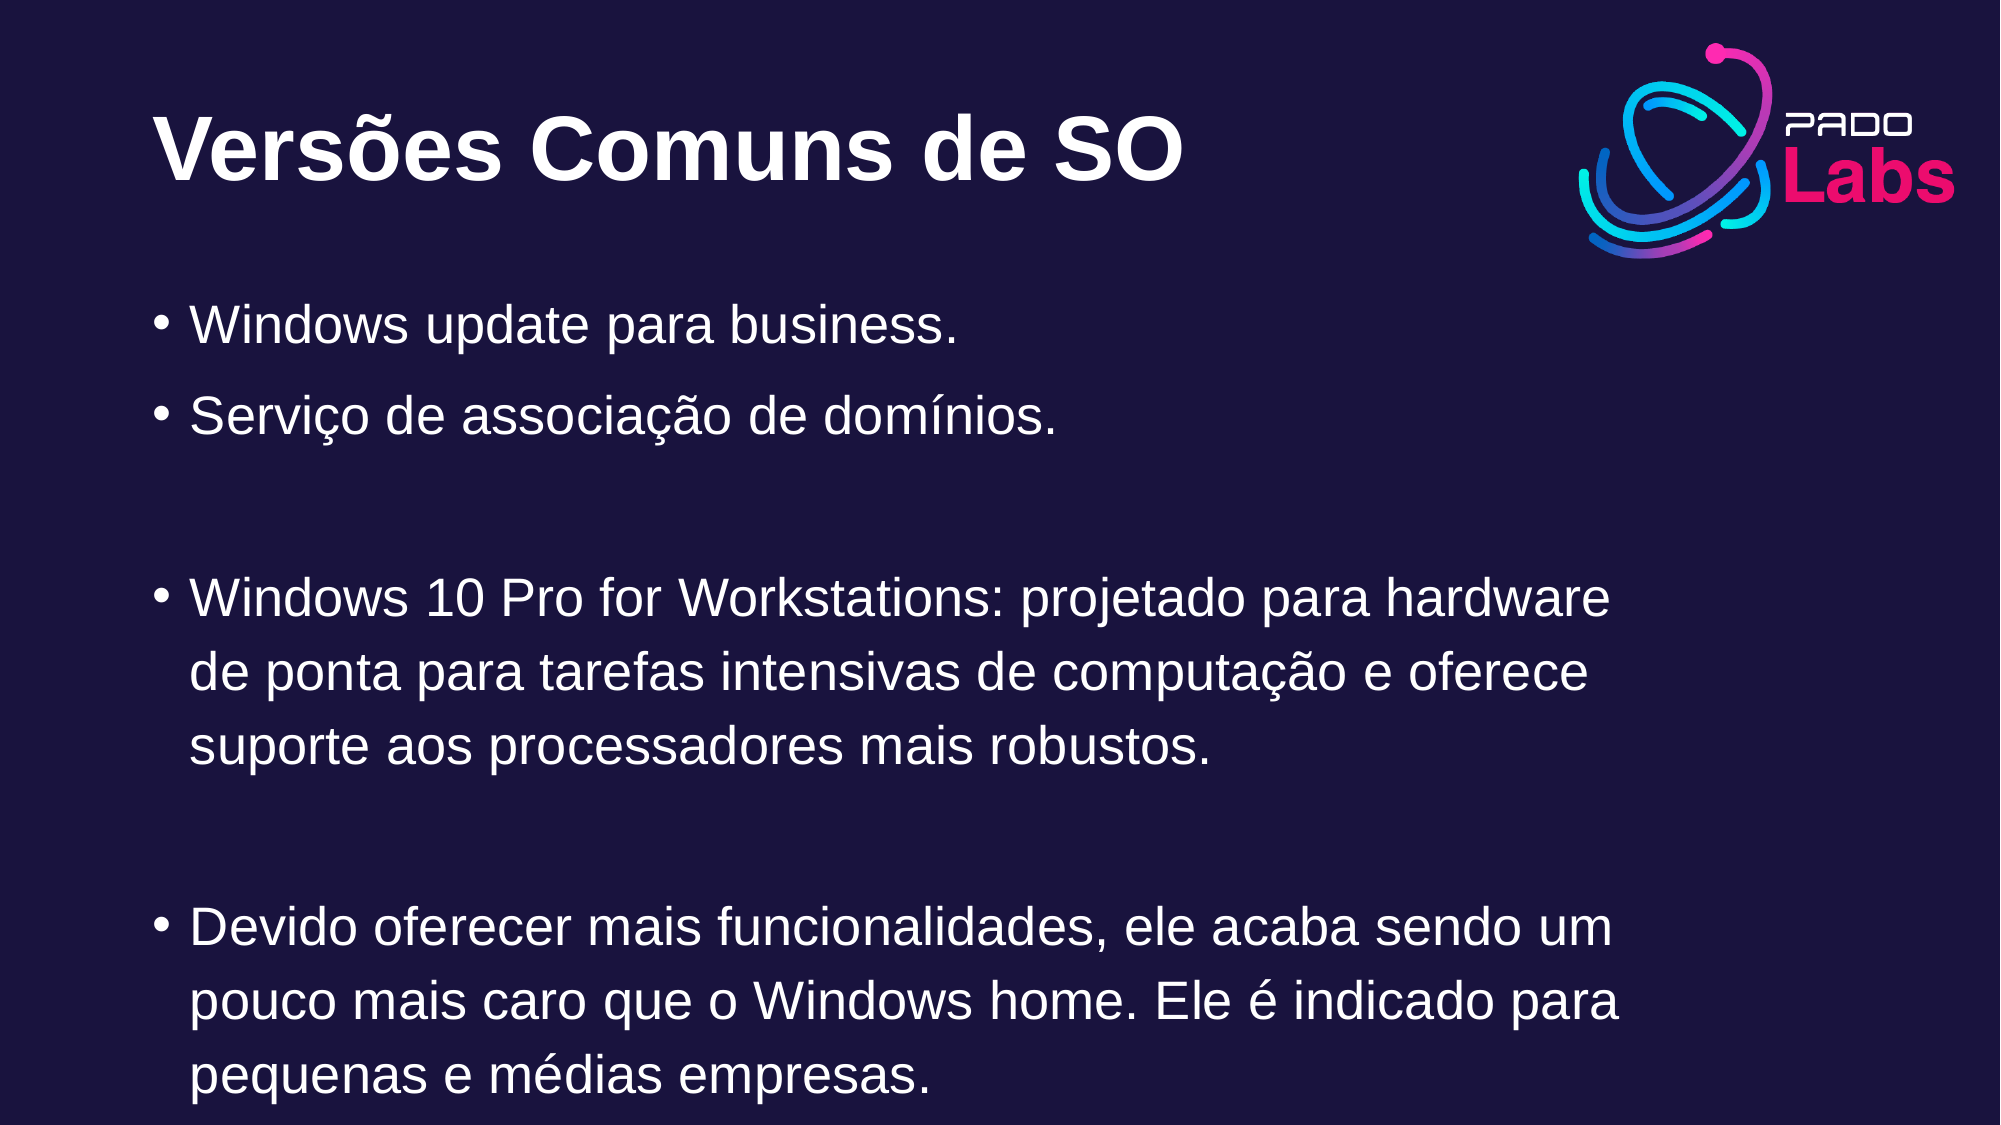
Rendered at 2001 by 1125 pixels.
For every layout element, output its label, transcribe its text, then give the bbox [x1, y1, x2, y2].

title Versões Comuns de SO [137, 84, 1561, 218]
list Windows update para business. Serviço de associação de domínios. Windows 10 Pro for Workstations: projetado para hardware de ponta para tarefas intensivas de computação e oferece suporte aos processadores mais robustos. Devido oferecer mais funcionalidades, ele acaba sendo um pouco mais caro que o Windows home. Ele é indicado para pequenas e médias empresas. [137, 273, 1662, 1088]
picture [1578, 43, 1956, 259]
